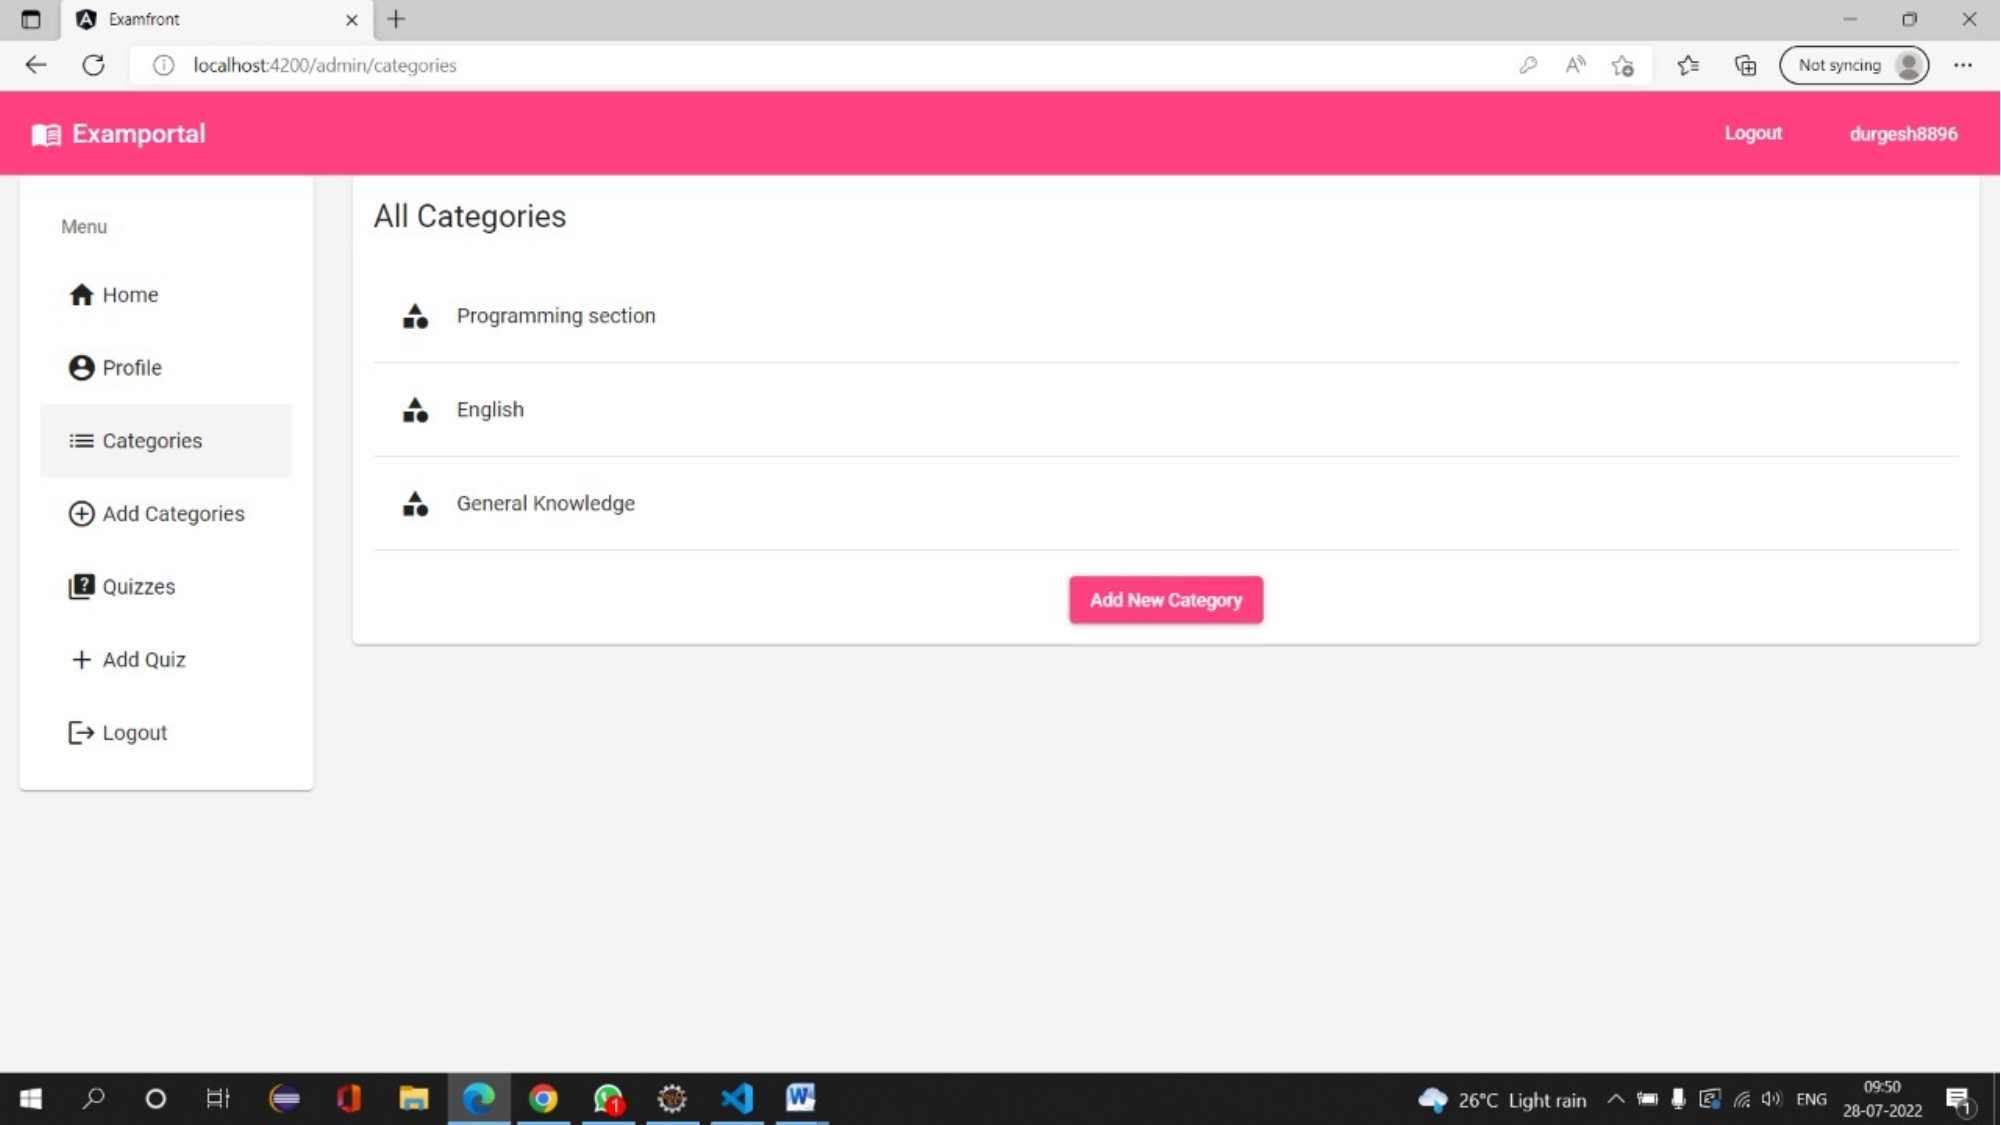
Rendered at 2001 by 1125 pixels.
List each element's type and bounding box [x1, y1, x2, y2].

list [0, 0, 2000, 1125]
